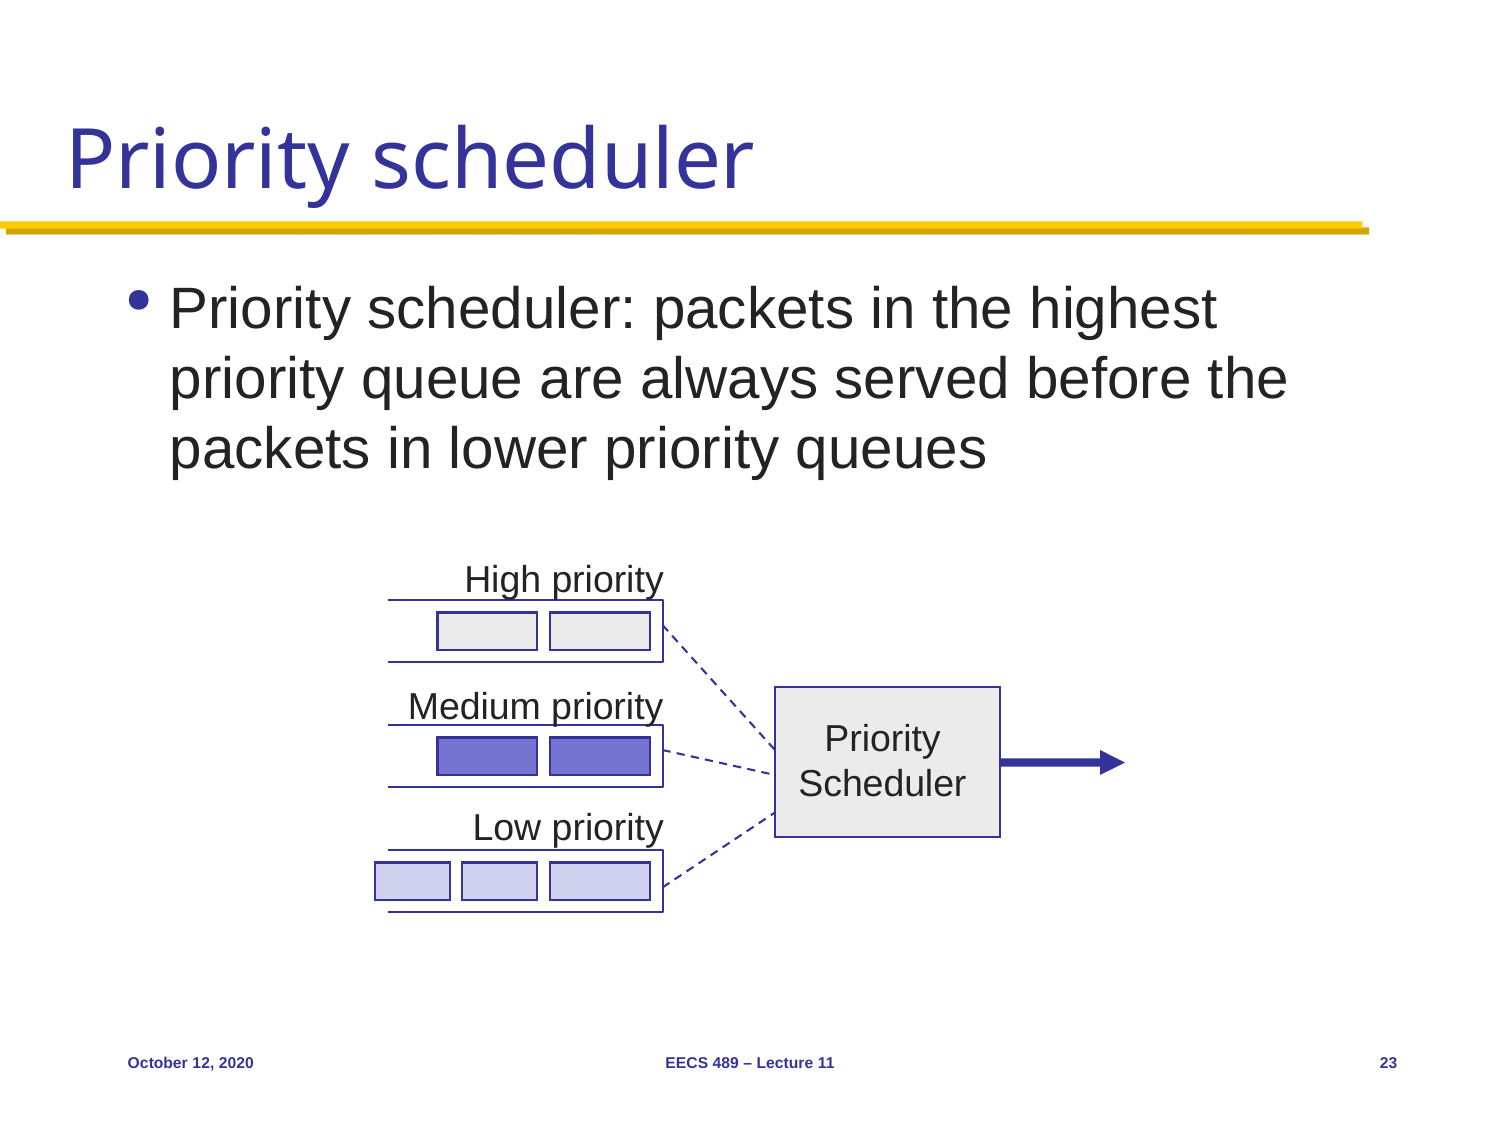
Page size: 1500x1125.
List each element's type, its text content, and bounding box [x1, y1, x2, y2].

text_box [549, 612, 650, 650]
text_box [549, 737, 650, 775]
text_box [387, 599, 663, 663]
text_box [387, 849, 663, 913]
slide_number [112, 1024, 426, 1101]
text_box [374, 862, 450, 900]
text_box Low priority [457, 795, 679, 855]
title Priority scheduler [49, 24, 1451, 213]
text_box [387, 724, 663, 788]
text_box High priority [449, 547, 679, 608]
footer EECS 489 – Lecture 11 [512, 1024, 988, 1101]
list Priority scheduler: packets in the highest priority queue are always served before the packets in lower priority queues [112, 262, 1413, 988]
text_box [437, 612, 538, 650]
slide_number 23 [1312, 1024, 1413, 1101]
text_box [549, 862, 650, 900]
text_box Medium priority [392, 674, 679, 735]
text_box [462, 862, 538, 900]
text_box [437, 737, 538, 775]
